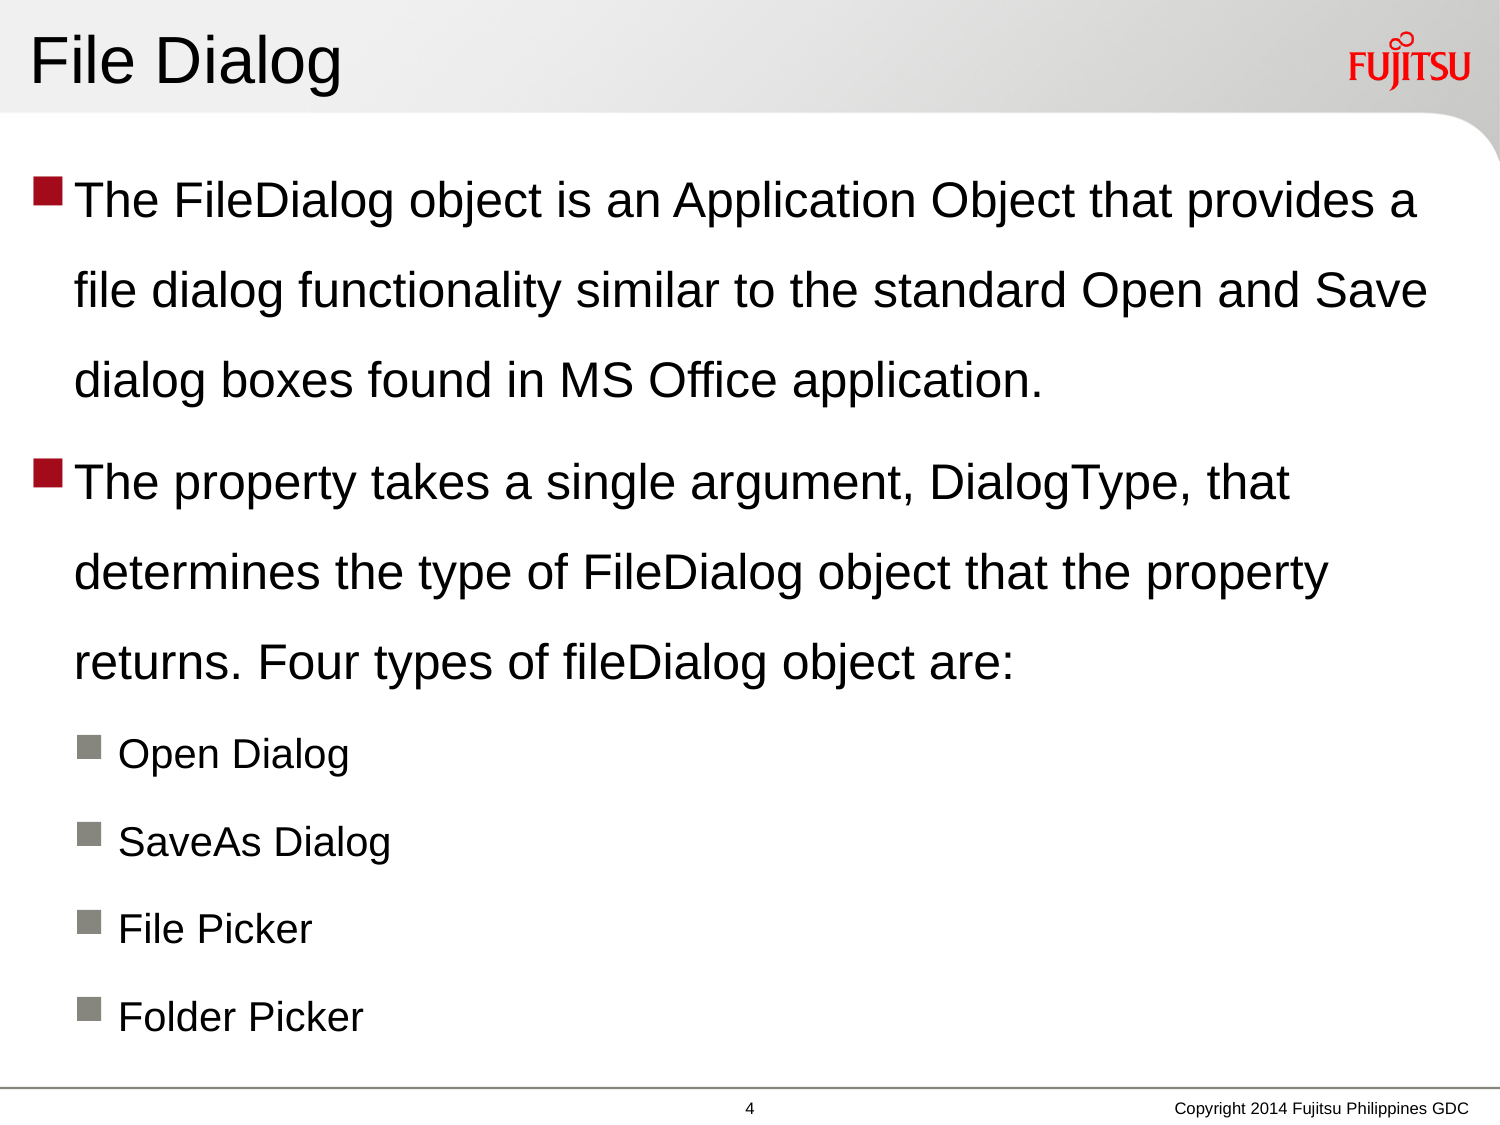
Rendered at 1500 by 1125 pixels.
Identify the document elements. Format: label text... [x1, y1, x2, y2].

title File Dialog [29, 0, 1319, 115]
list The FileDialog object is an Application Object that provides a file dialog functionality similar to the standard Open and Save dialog boxes found in MS Office application. The property takes a single argument, DialogType, that determines the type of FileDialog object that the property returns. Four types of fileDialog object are: Open Dialog SaveAs Dialog File Picker Folder Picker [29, 137, 1471, 1059]
footer Copyright 2014 Fujitsu Philippines GDC [809, 1091, 1470, 1125]
picture [0, 0, 1500, 176]
